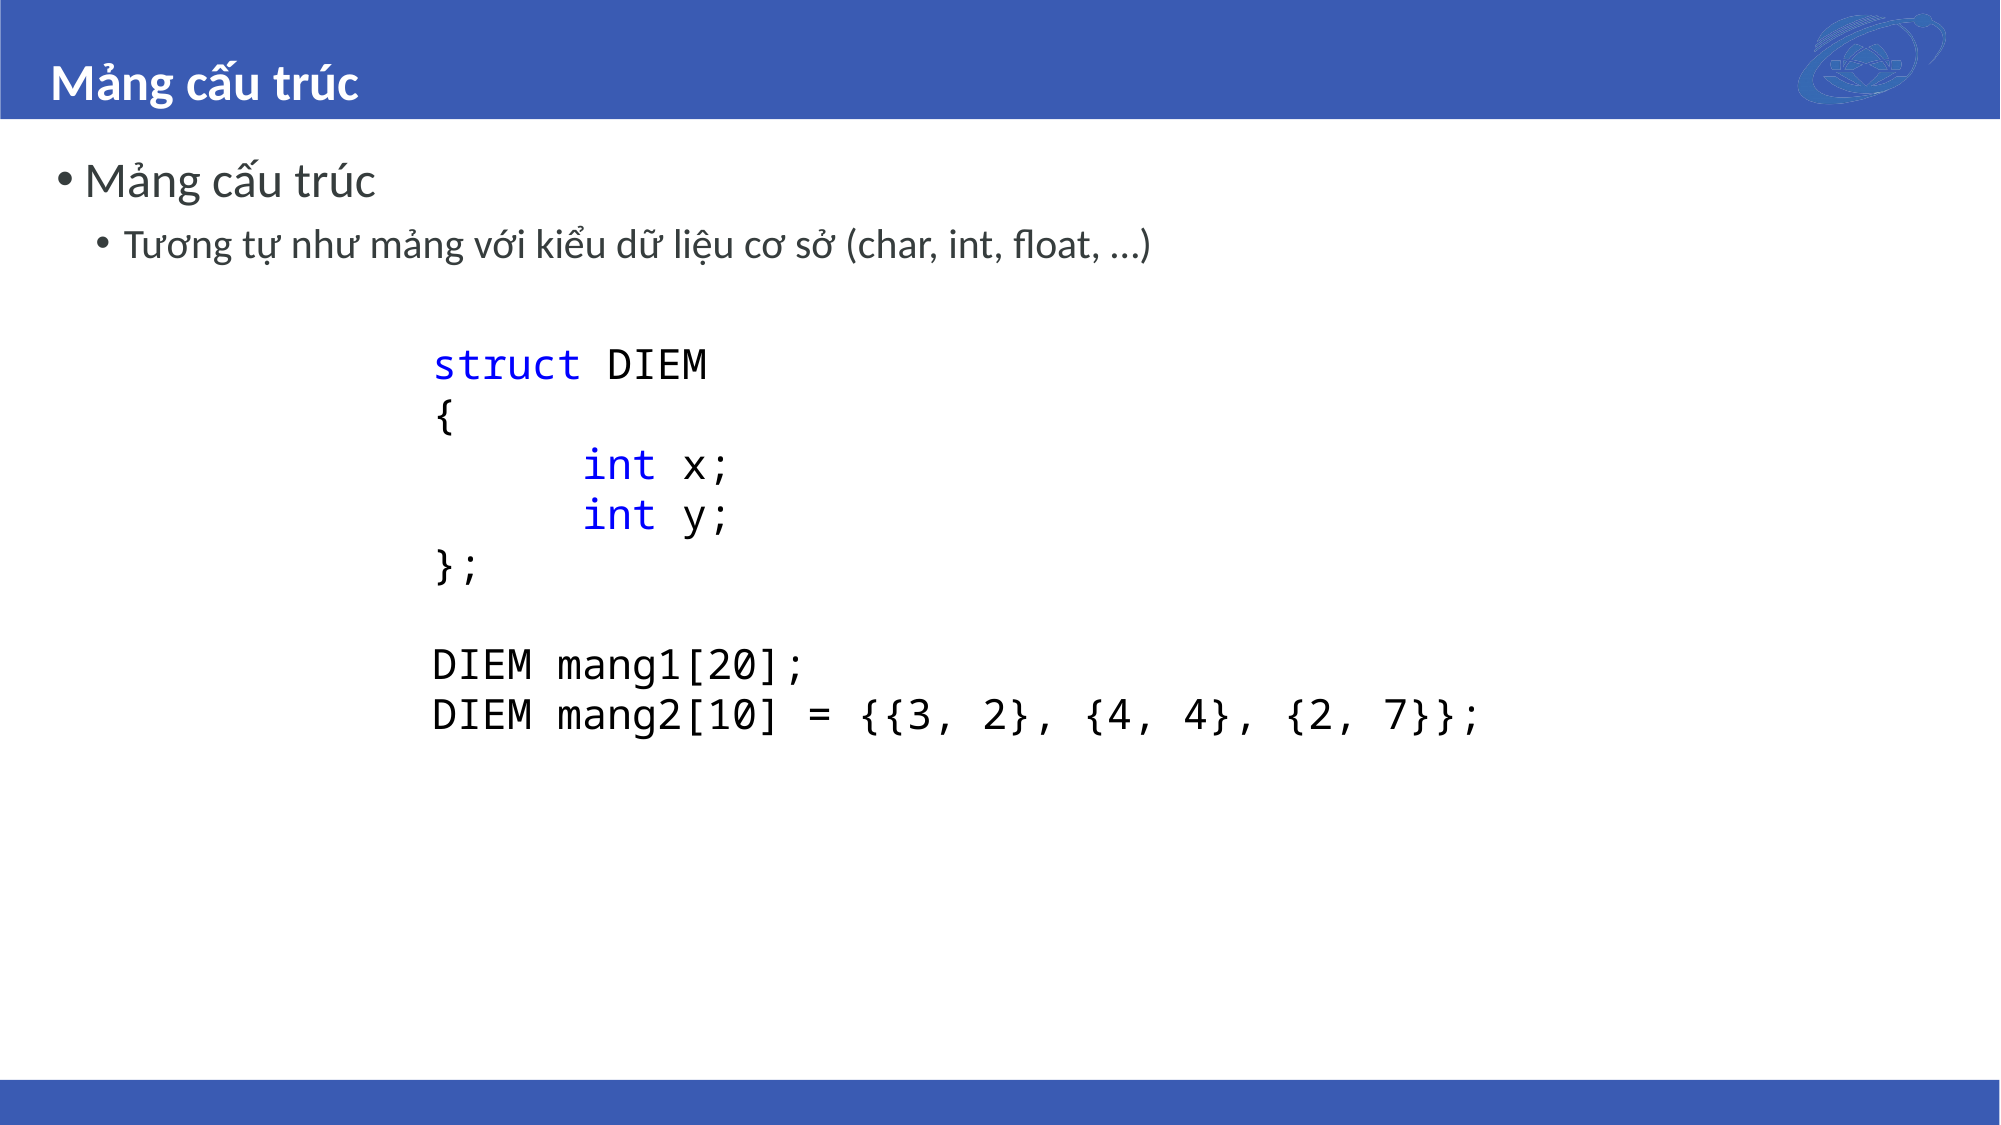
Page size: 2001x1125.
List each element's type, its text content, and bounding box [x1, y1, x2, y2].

title Mảng cấu trúc [42, 0, 1958, 120]
text_box struct DIEM { int x; int y; }; DIEM mang1[20]; DIEM mang2[10] = {{3, 2}, {4, 4}, {2, 7}}; [425, 329, 1575, 746]
list Mảng cấu trúc Tương tự như mảng với kiểu dữ liệu cơ sở (char, int, float, …) [42, 146, 1958, 1054]
